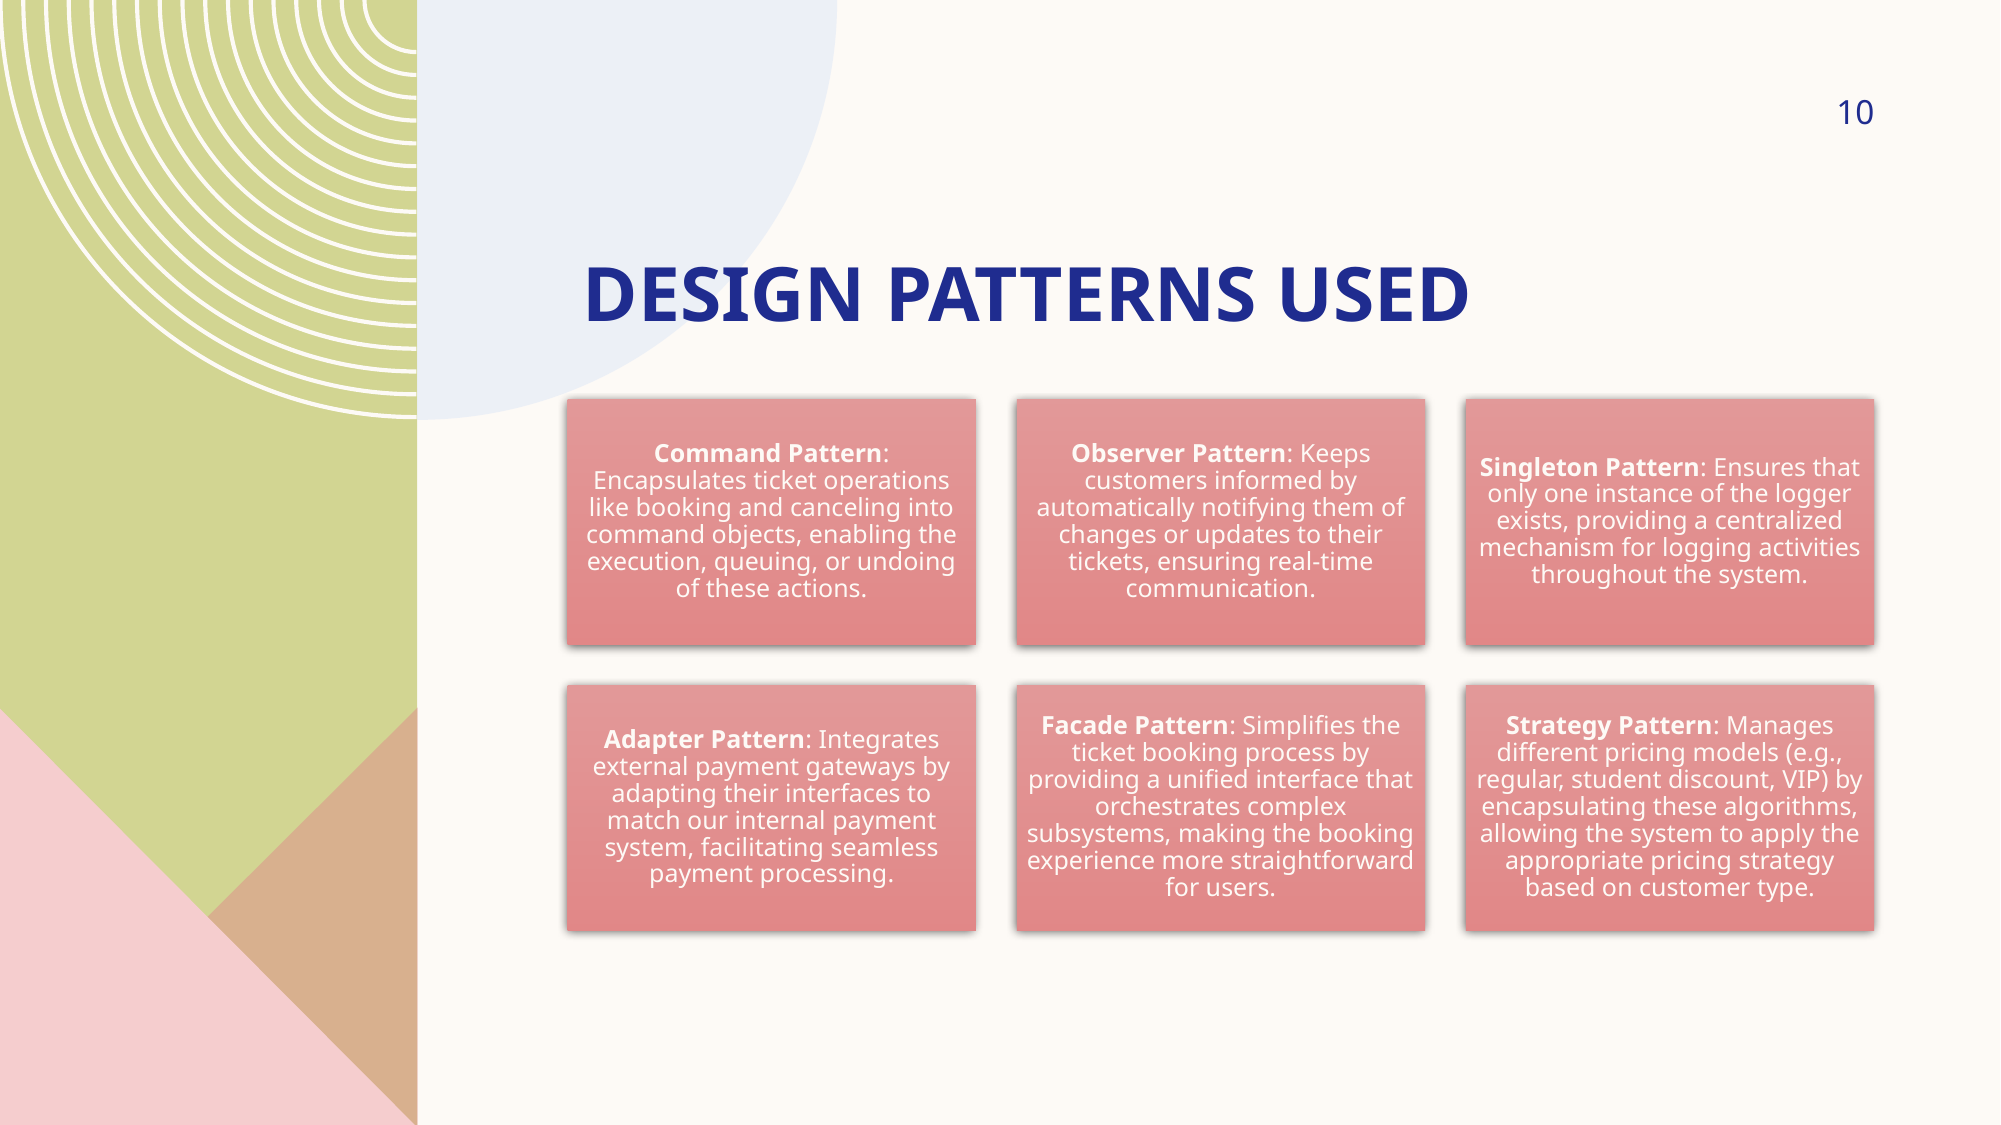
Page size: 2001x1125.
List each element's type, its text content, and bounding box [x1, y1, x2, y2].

title Design patterns used [567, 173, 1875, 337]
slide_number 10 [1699, 75, 1875, 153]
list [567, 377, 1875, 952]
